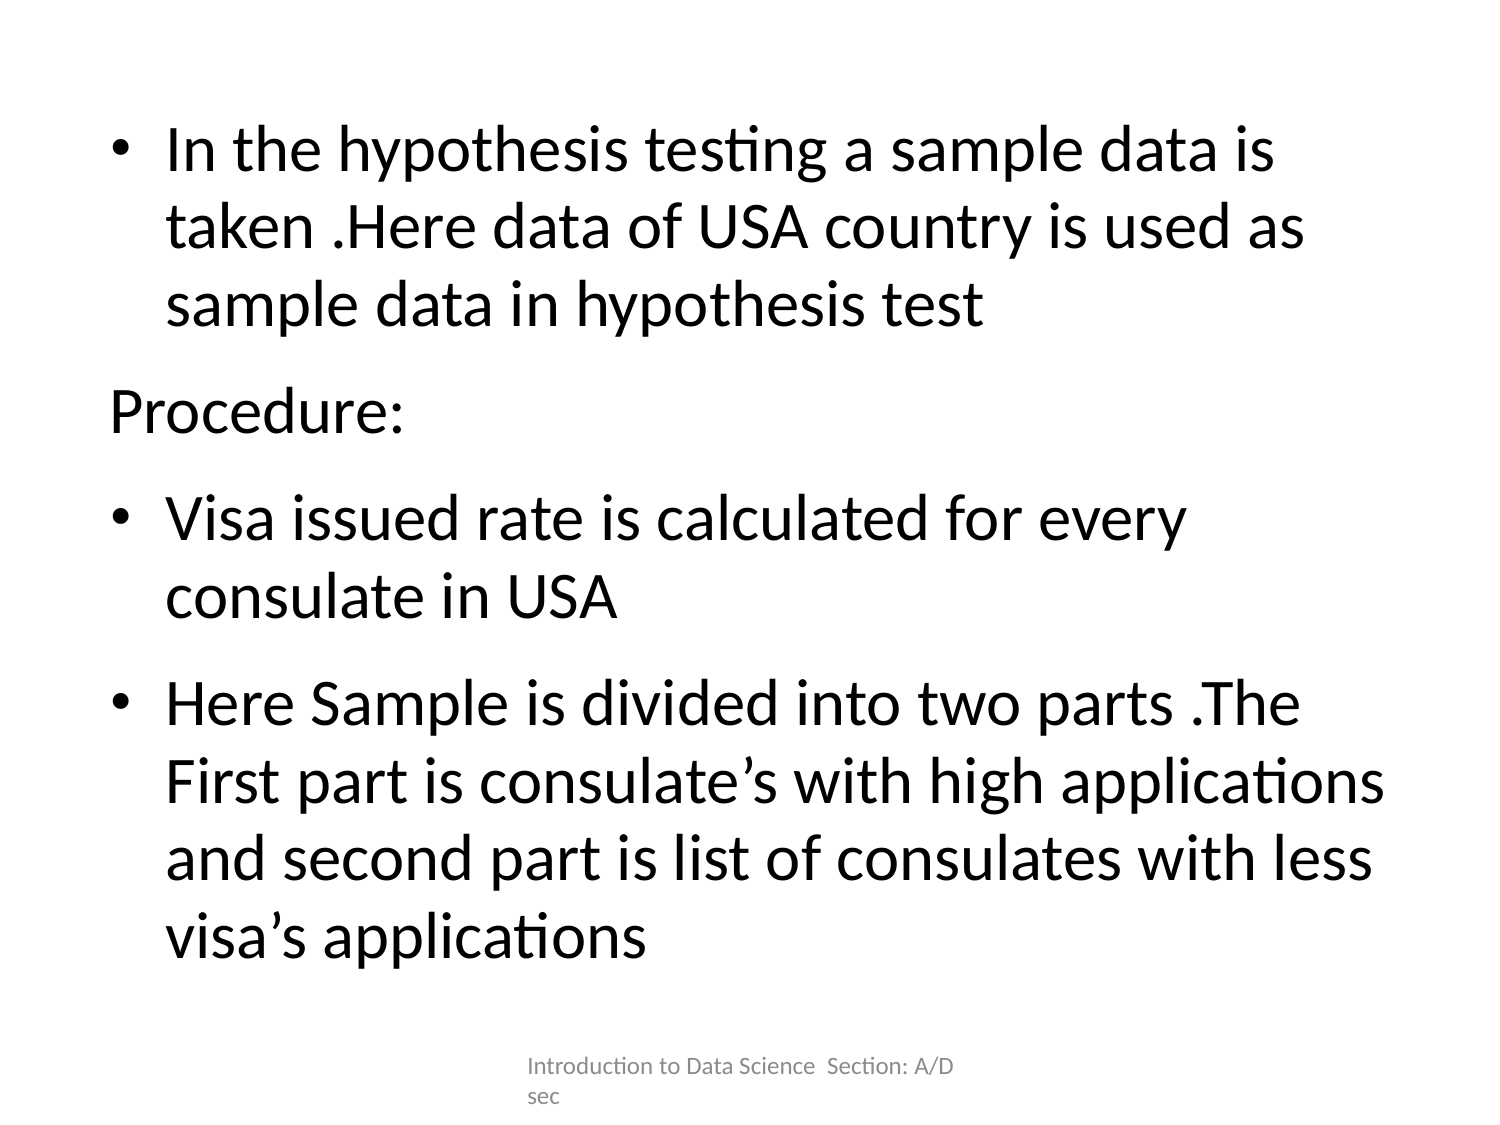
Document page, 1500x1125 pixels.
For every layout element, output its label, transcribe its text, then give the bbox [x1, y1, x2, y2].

footer Introduction to Data Science Section: A/D sec [512, 1042, 988, 1103]
list In the hypothesis testing a sample data is taken .Here data of USA country is used as sample data in hypothesis test Procedure: Visa issued rate is calculated for every consulate in USA Here Sample is divided into two parts .The First part is consulate’s with high applications and second part is list of consulates with less visa’s applications [94, 101, 1406, 988]
